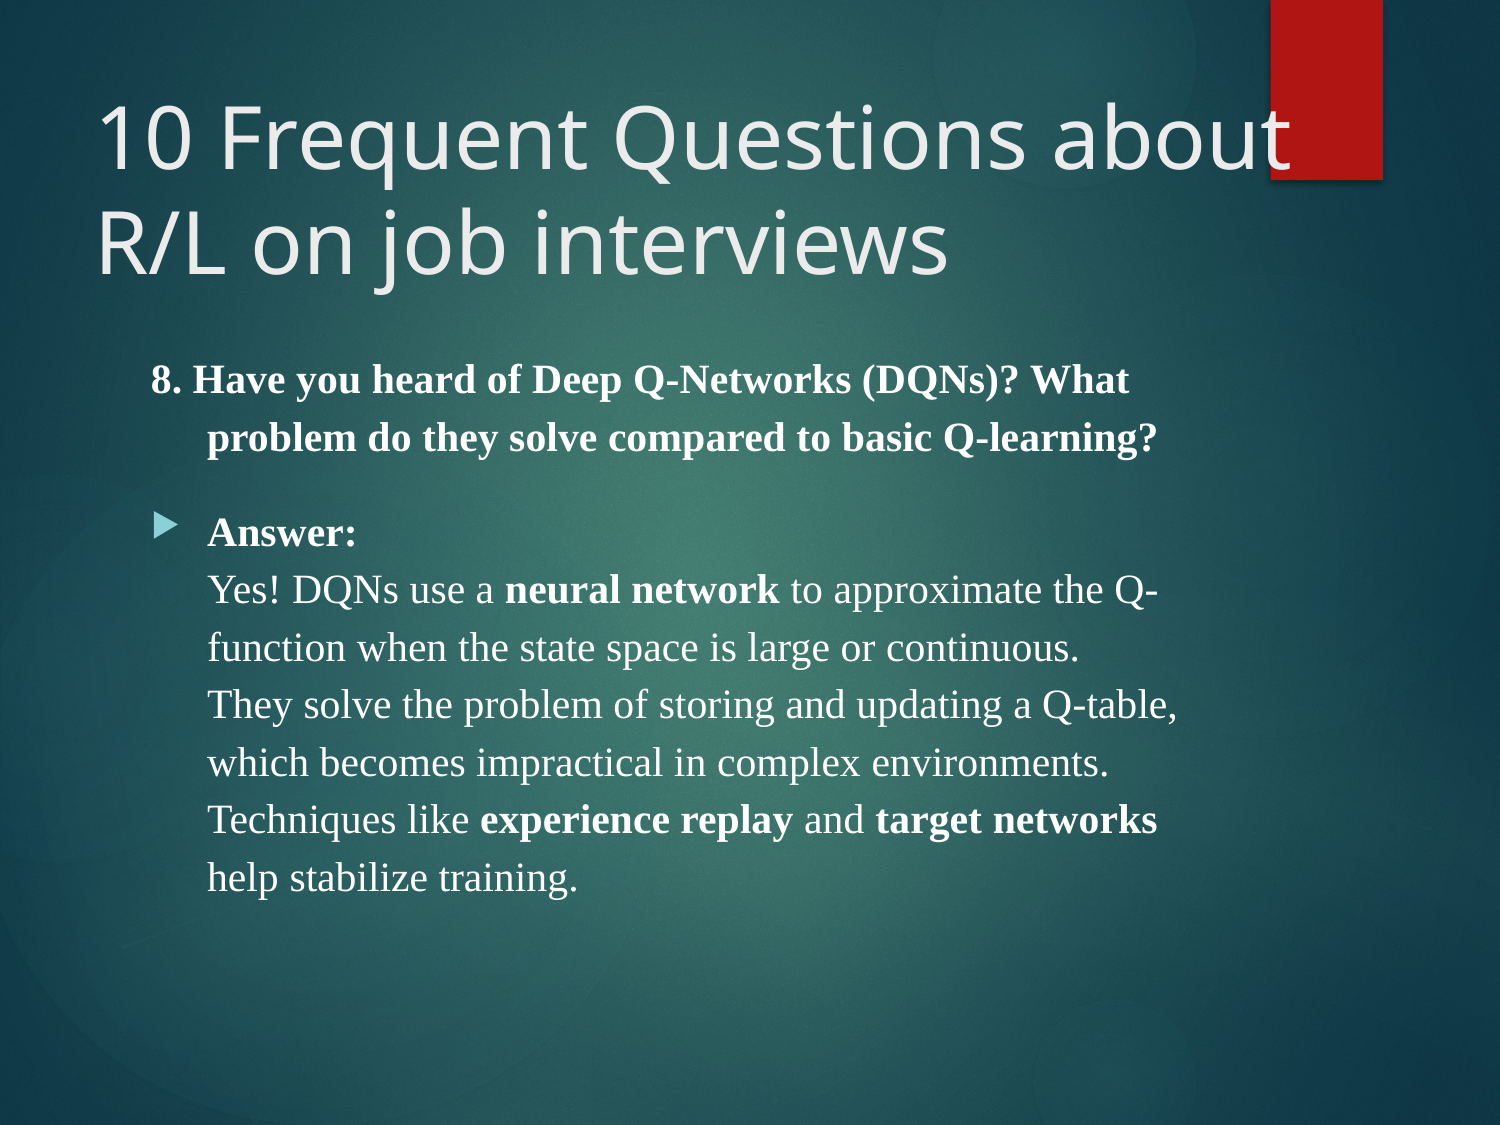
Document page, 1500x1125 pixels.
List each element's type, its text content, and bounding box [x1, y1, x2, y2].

title 10 Frequent Questions about R/L on job interviews [79, 74, 1378, 304]
list 8. Have you heard of Deep Q-Networks (DQNs)? What problem do they solve compared to basic Q-learning? Answer: Yes! DQNs use a neural network to approximate the Q-function when the state space is large or continuous. They solve the problem of storing and updating a Q-table, which becomes impractical in complex environments. Techniques like experience replay and target networks help stabilize training. [135, 336, 1237, 1025]
